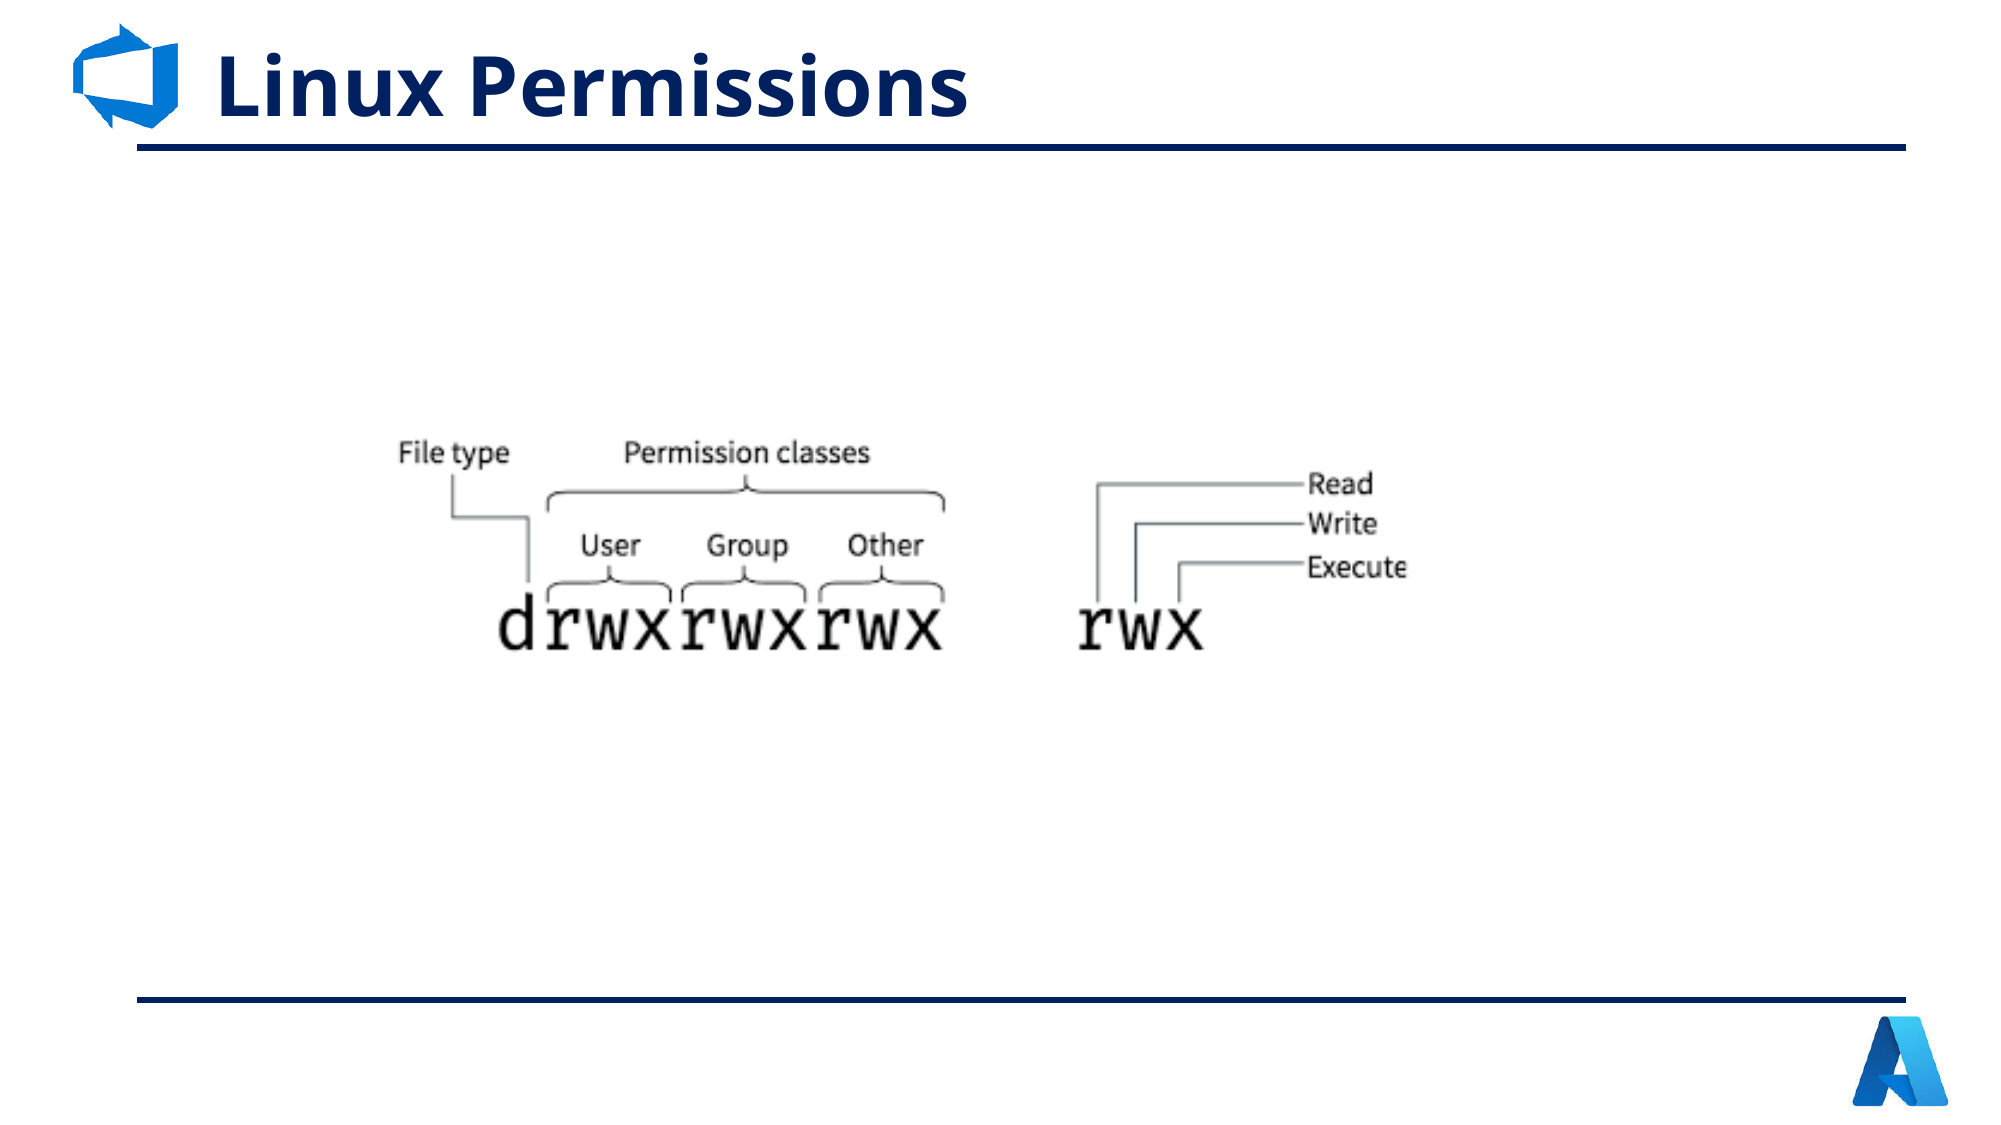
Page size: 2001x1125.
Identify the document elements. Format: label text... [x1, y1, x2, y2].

picture [64, 20, 200, 139]
title Linux Permissions [199, 37, 1798, 143]
picture [387, 389, 1411, 673]
picture [1848, 1009, 1952, 1113]
